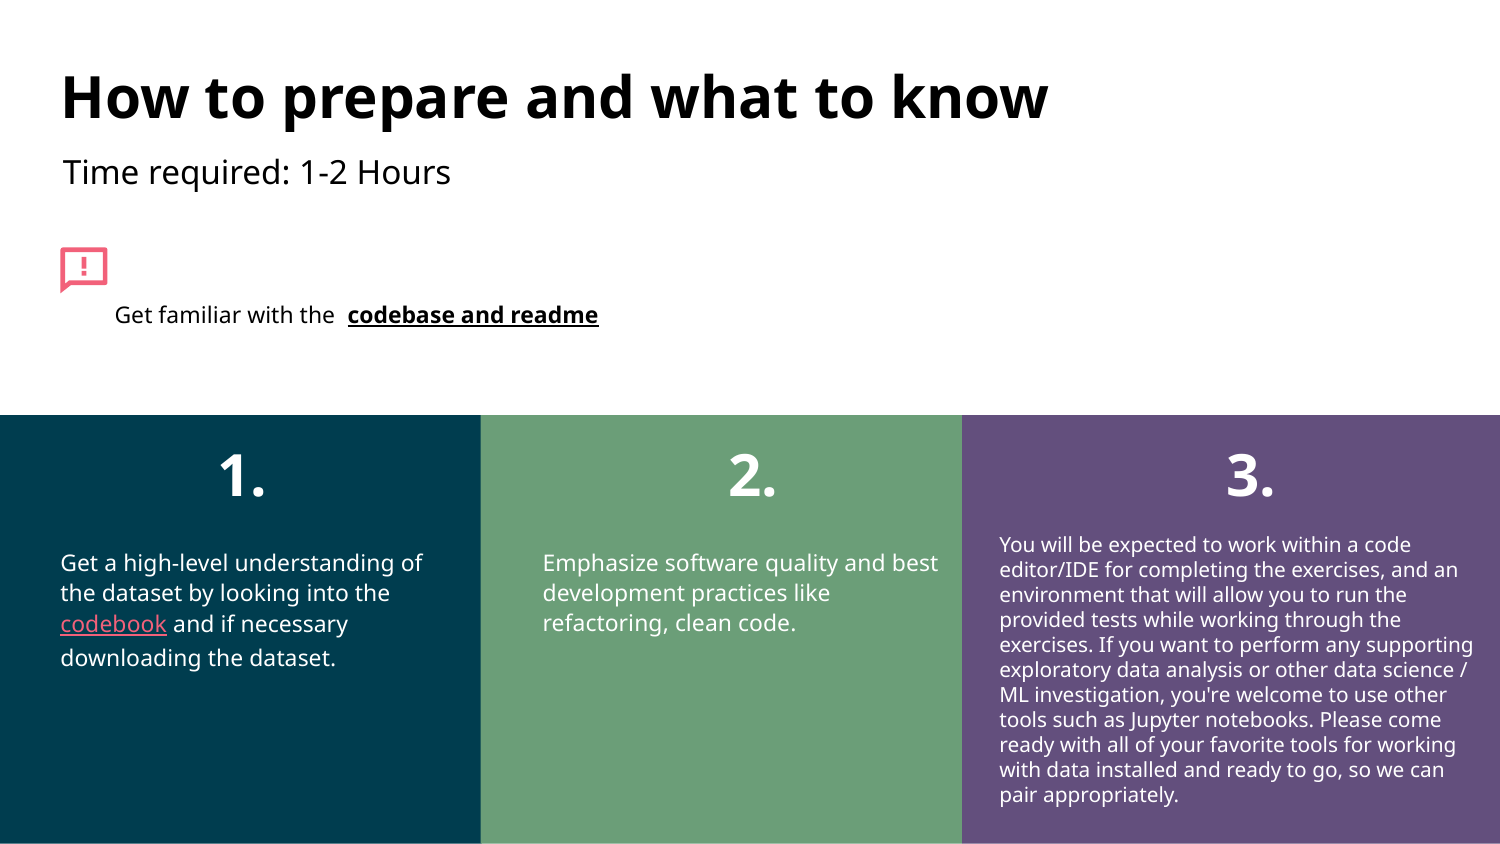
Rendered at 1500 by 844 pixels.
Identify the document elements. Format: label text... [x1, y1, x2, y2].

subtitle Emphasize software quality and best development practices like refactoring, clean code. [542, 545, 962, 769]
title 3. [1084, 438, 1418, 510]
text_box [60, 247, 108, 294]
subtitle Time required: 1-2 Hours [62, 145, 978, 224]
subtitle Get a high-level understanding of the dataset by looking into the codebook and if necessary downloading the dataset. [60, 545, 444, 736]
text_box [480, 415, 962, 844]
text_box Get familiar with the codebase and readme [99, 269, 978, 370]
title 2. [586, 438, 921, 510]
text_box [0, 415, 480, 844]
subtitle You will be expected to work within a code editor/IDE for completing the exercises, and an environment that will allow you to run the provided tests while working through the exercises. If you want to perform any supporting exploratory data analysis or other data science / ML investigation, you're welcome to use other tools such as Jupyter notebooks. Please come ready with all of your favorite tools for working with data installed and ready to go, so we can pair appropriately. [999, 531, 1481, 783]
text_box [962, 415, 1500, 844]
title 1. [82, 438, 404, 510]
title How to prepare and what to know [60, 60, 1440, 154]
